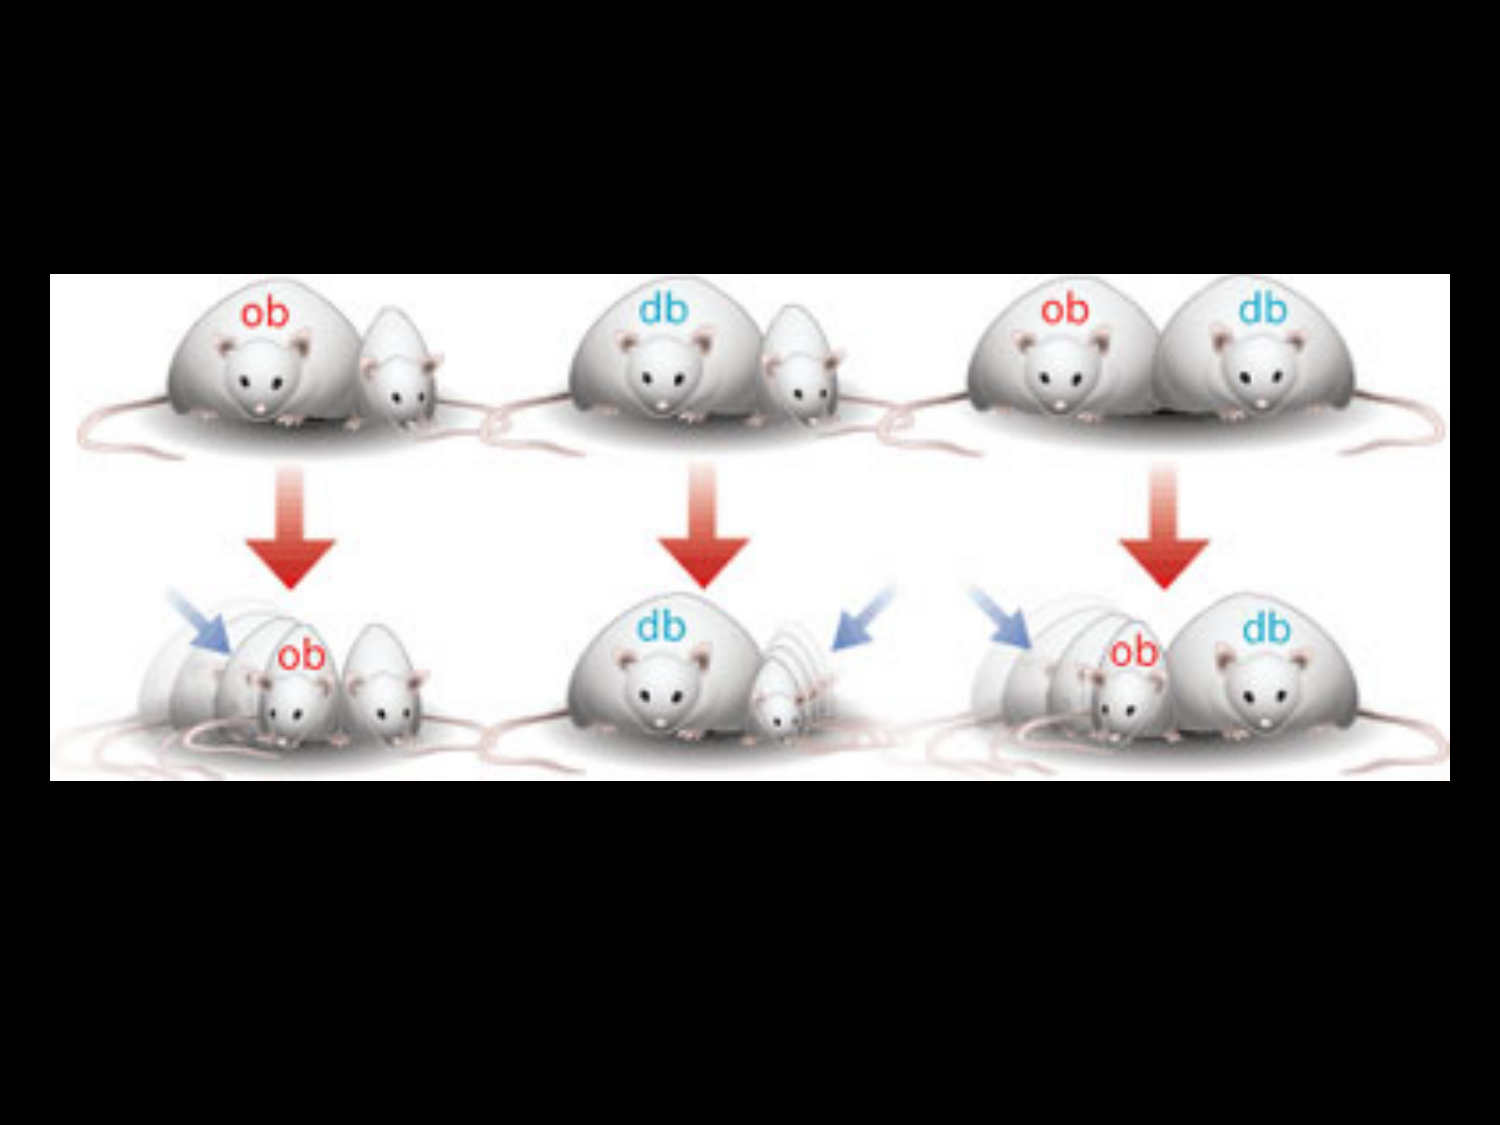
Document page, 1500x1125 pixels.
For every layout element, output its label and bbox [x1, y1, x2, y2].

picture [49, 274, 1451, 781]
